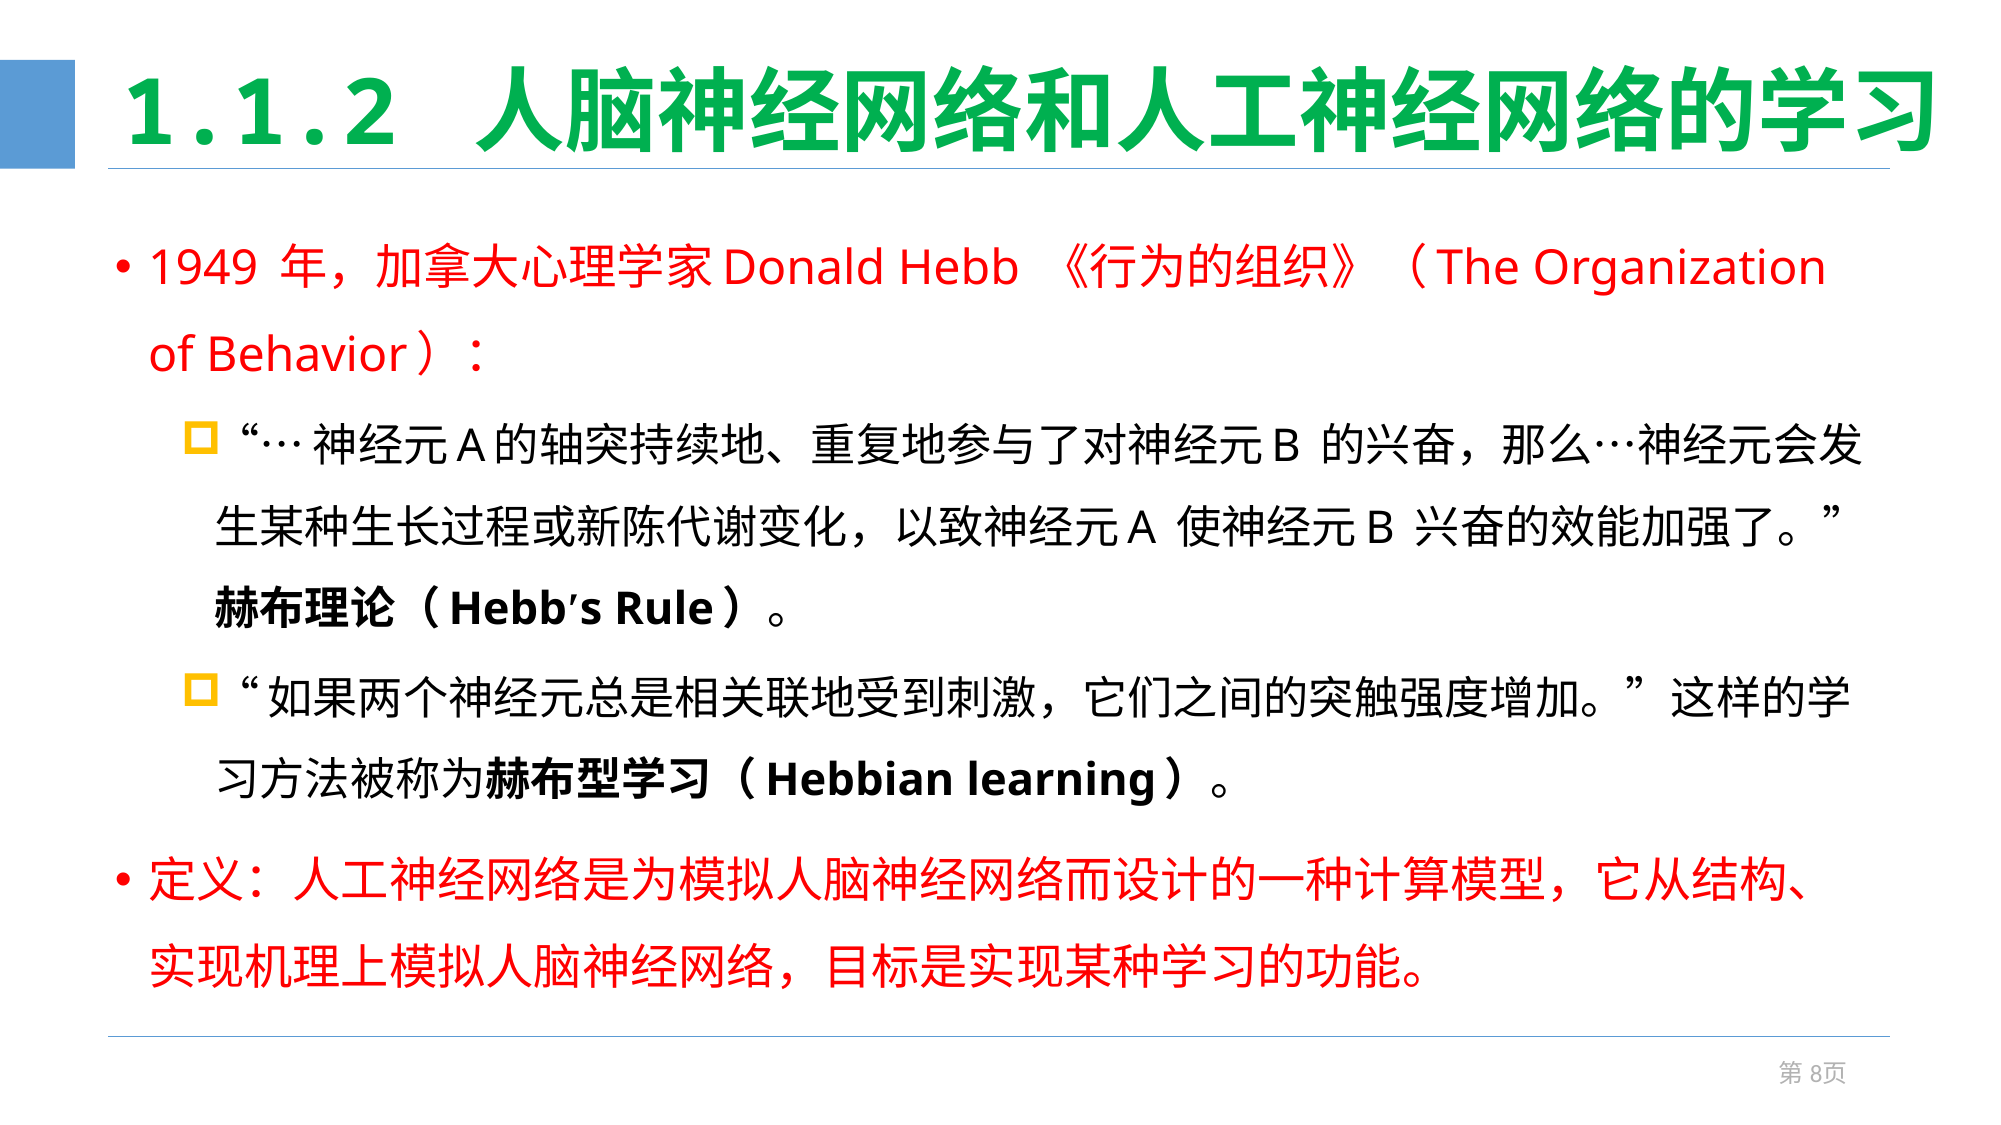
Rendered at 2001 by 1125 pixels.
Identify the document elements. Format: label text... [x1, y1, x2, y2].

title 1.1.2 人脑神经网络和人工神经网络的学习 [52, 6, 2000, 224]
list 1949 年，加拿大心理学家Donald Hebb 《行为的组织》（The Organization of Behavior）： “…神经元A的轴突持续地、重复地参与了对神经元B 的兴奋，那么…神经元会发生某种生长过程或新陈代谢变化，以致神经元A 使神经元B 兴奋的效能加强了。” 赫布理论（Hebb′s Rule）。 “如果两个神经元总是相关联地受到刺激，它们之间的突触强度增加。”这样的学习方法被称为赫布型学习（Hebbian learning）。 定义：人工神经网络是为模拟人脑神经网络而设计的一种计算模型，它从结构、实现机理上模拟人脑神经网络，目标是实现某种学习的功能。 [99, 200, 1900, 1010]
slide_number 第8页 [1412, 1042, 1863, 1103]
